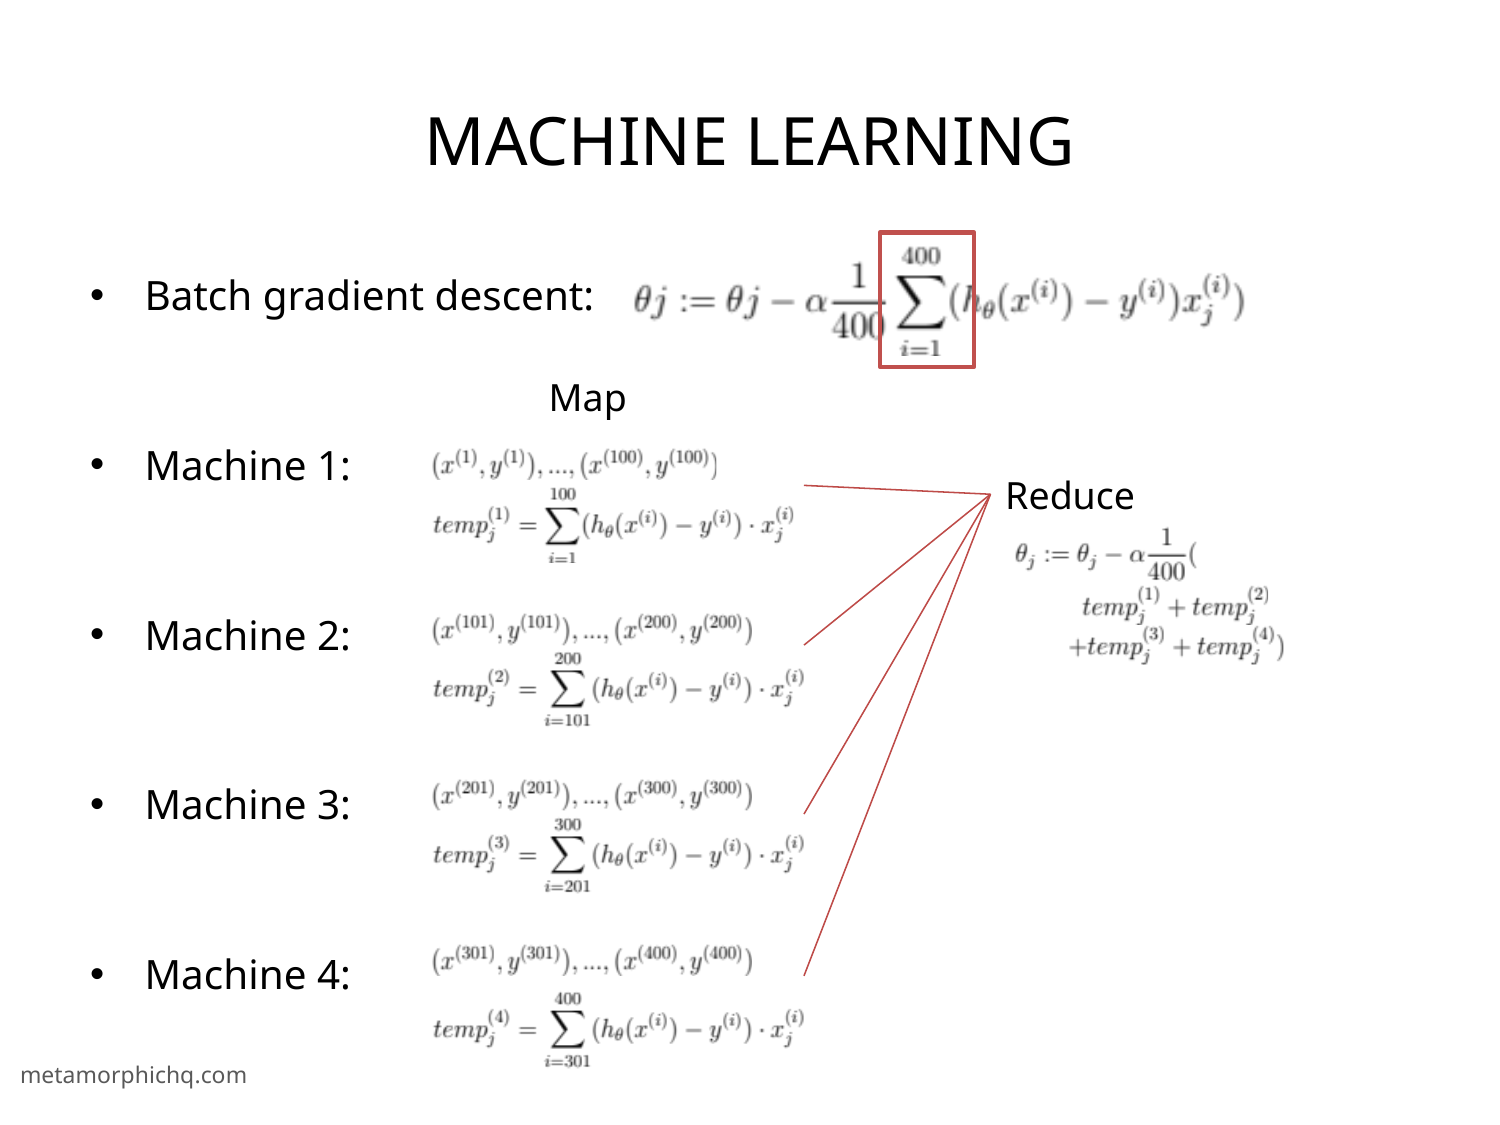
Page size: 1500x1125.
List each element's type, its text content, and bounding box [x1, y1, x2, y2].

picture [430, 444, 717, 480]
text_box Map [533, 366, 642, 427]
text_box metamorphichq.com [5, 1053, 263, 1096]
text_box Reduce [990, 464, 1150, 525]
text_box [878, 230, 976, 241]
picture [430, 813, 803, 894]
picture [430, 648, 803, 729]
text_box [878, 364, 976, 369]
title Machine Learning [75, 45, 1425, 233]
picture [430, 485, 794, 563]
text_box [803, 485, 999, 492]
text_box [803, 494, 999, 977]
picture [430, 774, 753, 811]
picture [1013, 524, 1284, 665]
list Batch gradient descent: Machine 1: Machine 2: Machine 3: Machine 4: [75, 262, 1425, 1005]
picture [430, 609, 753, 646]
picture [430, 940, 753, 977]
picture [631, 243, 1247, 356]
picture [430, 988, 805, 1069]
